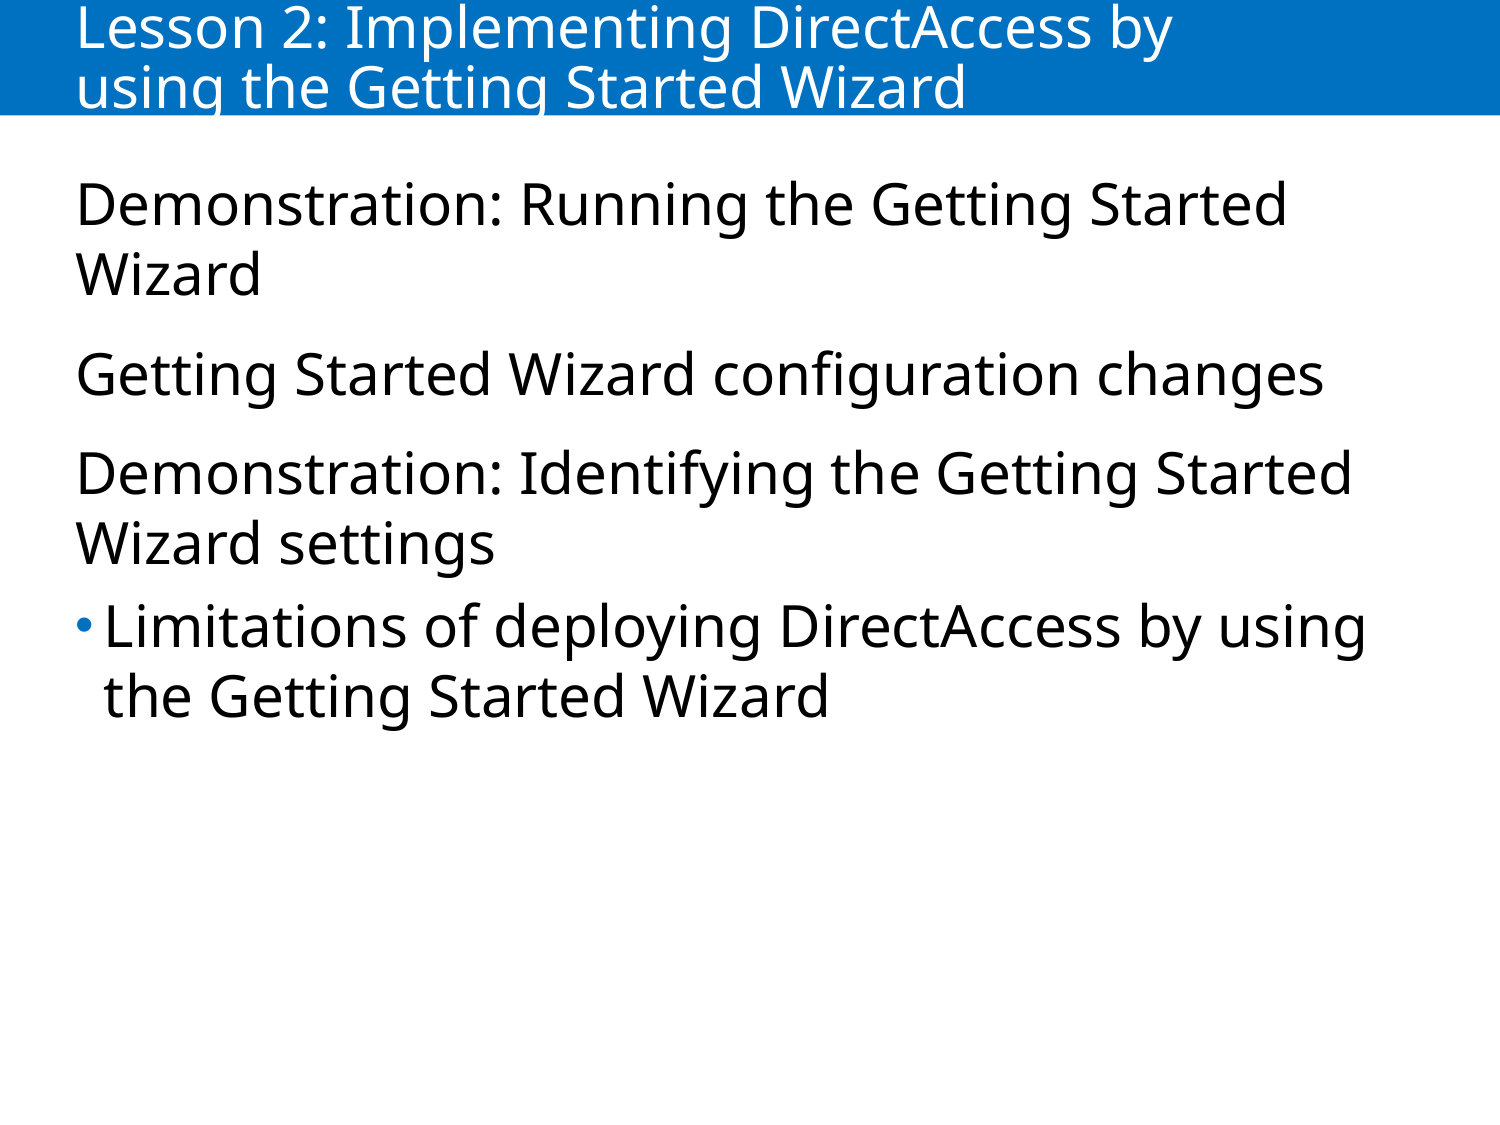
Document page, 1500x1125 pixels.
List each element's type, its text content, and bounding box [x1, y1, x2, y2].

list Demonstration: Running the Getting Started Wizard Getting Started Wizard configuration changes Demonstration: Identifying the Getting Started Wizard settings Limitations of deploying DirectAccess by using the Getting Started Wizard [74, 167, 1408, 1013]
title Lesson 2: Implementing DirectAccess by using the Getting Started Wizard [75, 0, 1351, 122]
